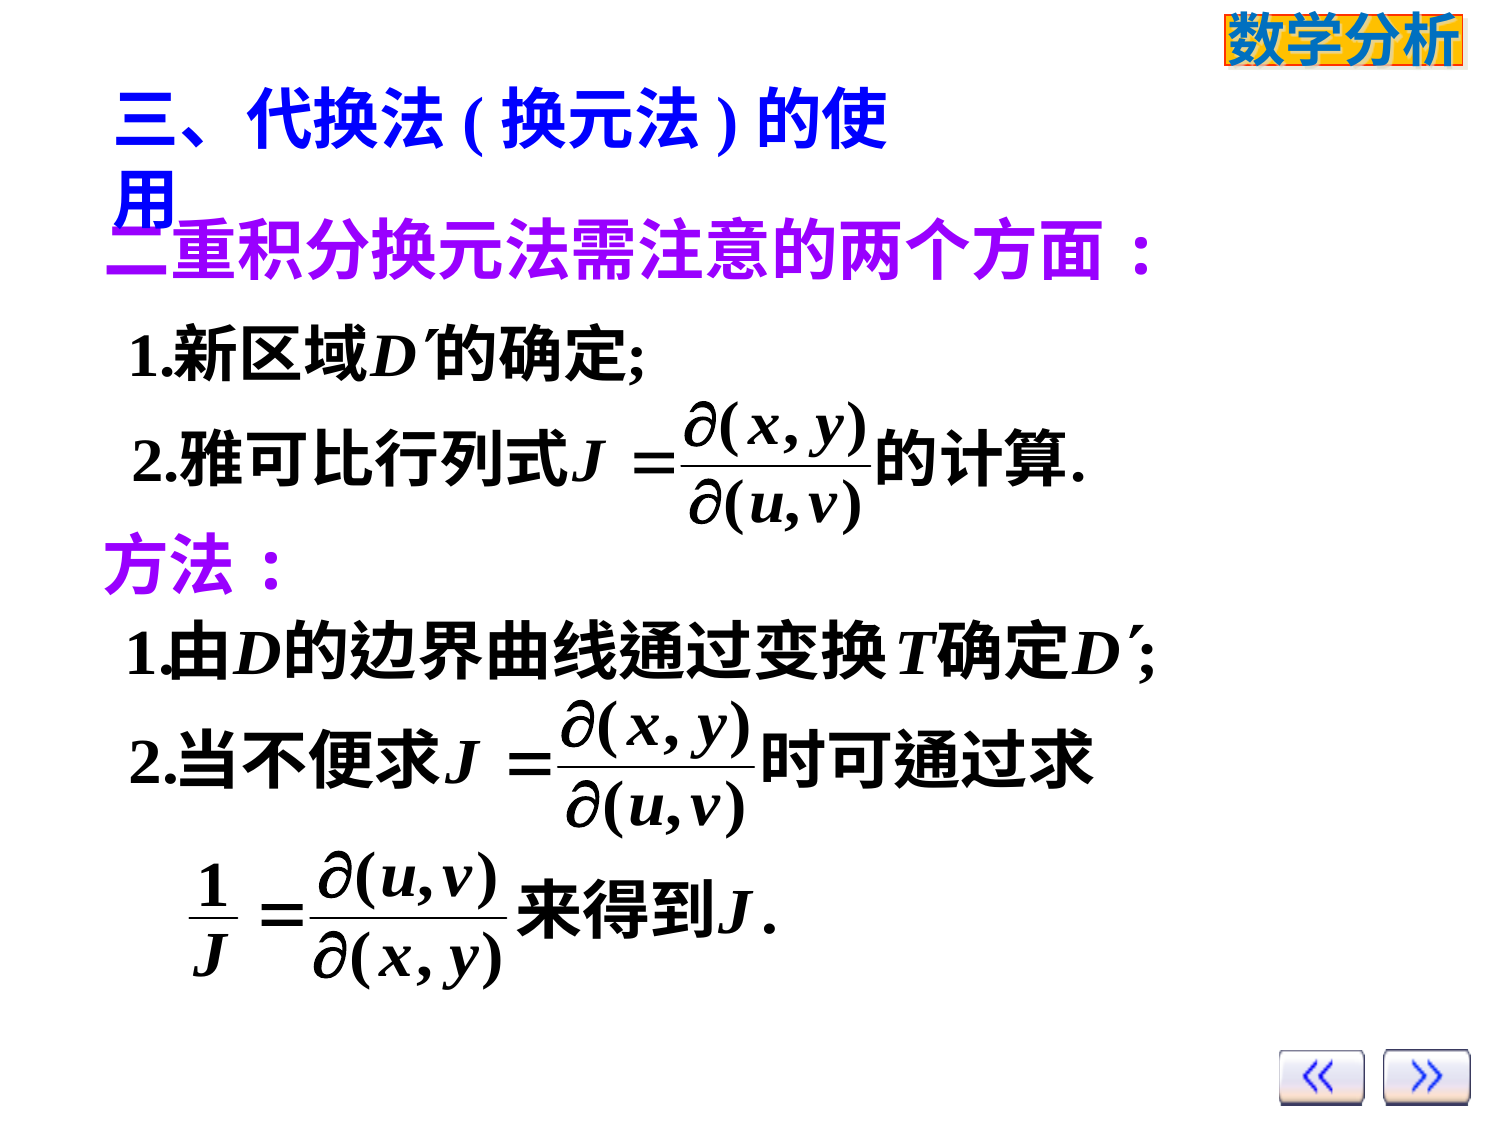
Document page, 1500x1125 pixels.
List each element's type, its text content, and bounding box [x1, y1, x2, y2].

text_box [120, 610, 1164, 1000]
text_box 方法: [87, 515, 538, 610]
picture [1383, 1049, 1471, 1106]
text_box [123, 315, 1093, 547]
text_box 二重积分换元法需注意的两个方面: [89, 200, 1223, 295]
text_box 三、代换法(换元法)的使用 [97, 69, 916, 245]
picture [1279, 1050, 1365, 1106]
